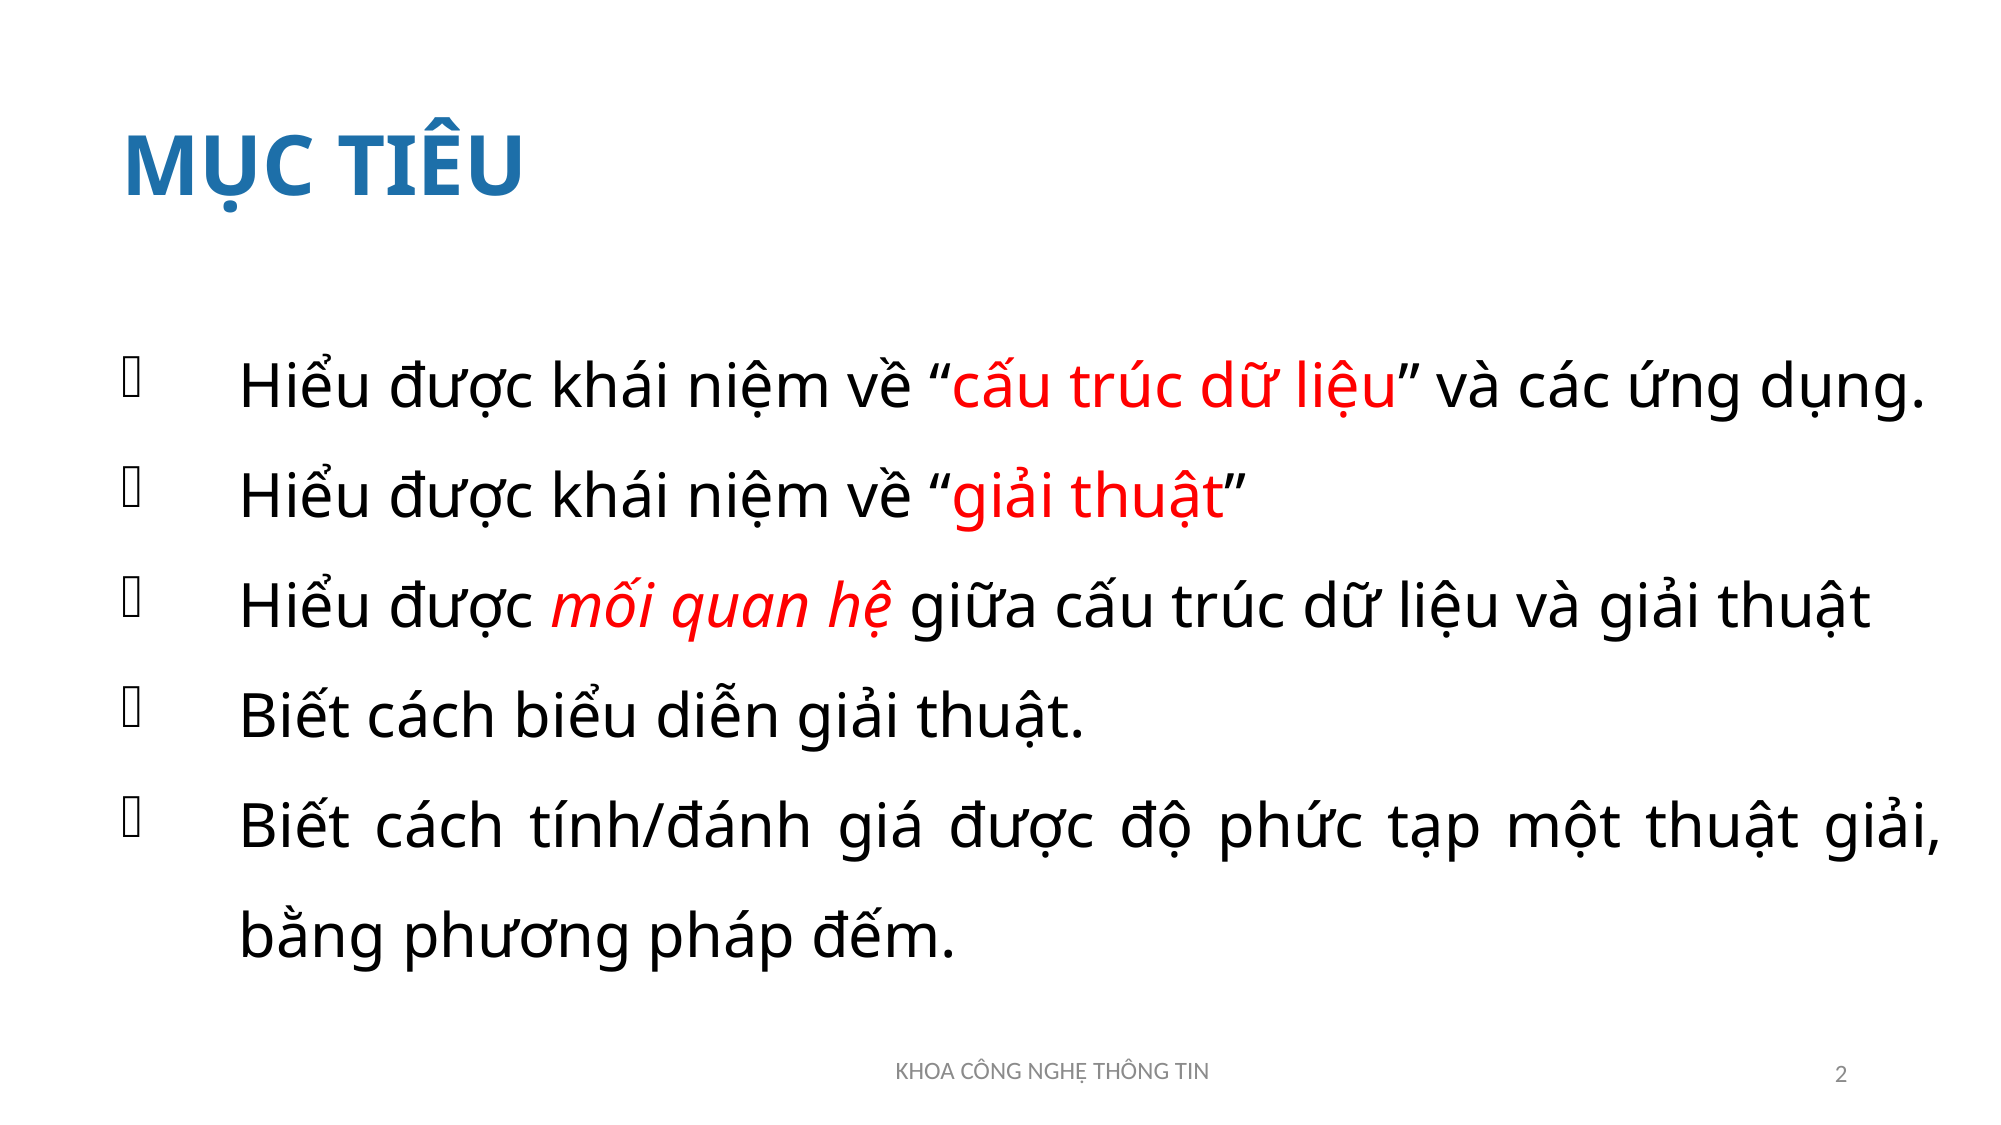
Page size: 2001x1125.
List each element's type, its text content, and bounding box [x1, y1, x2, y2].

slide_number 2 [1412, 1042, 1863, 1103]
list Hiểu được khái niệm về “cấu trúc dữ liệu” và các ứng dụng. Hiểu được khái niệm về “giải thuật” Hiểu được mối quan hệ giữa cấu trúc dữ liệu và giải thuật Biết cách biểu diễn giải thuật. Biết cách tính/đánh giá được độ phức tạp một thuật giải, bằng phương pháp đếm. [106, 301, 1960, 1016]
title MỤC TIÊU [106, 59, 1832, 278]
